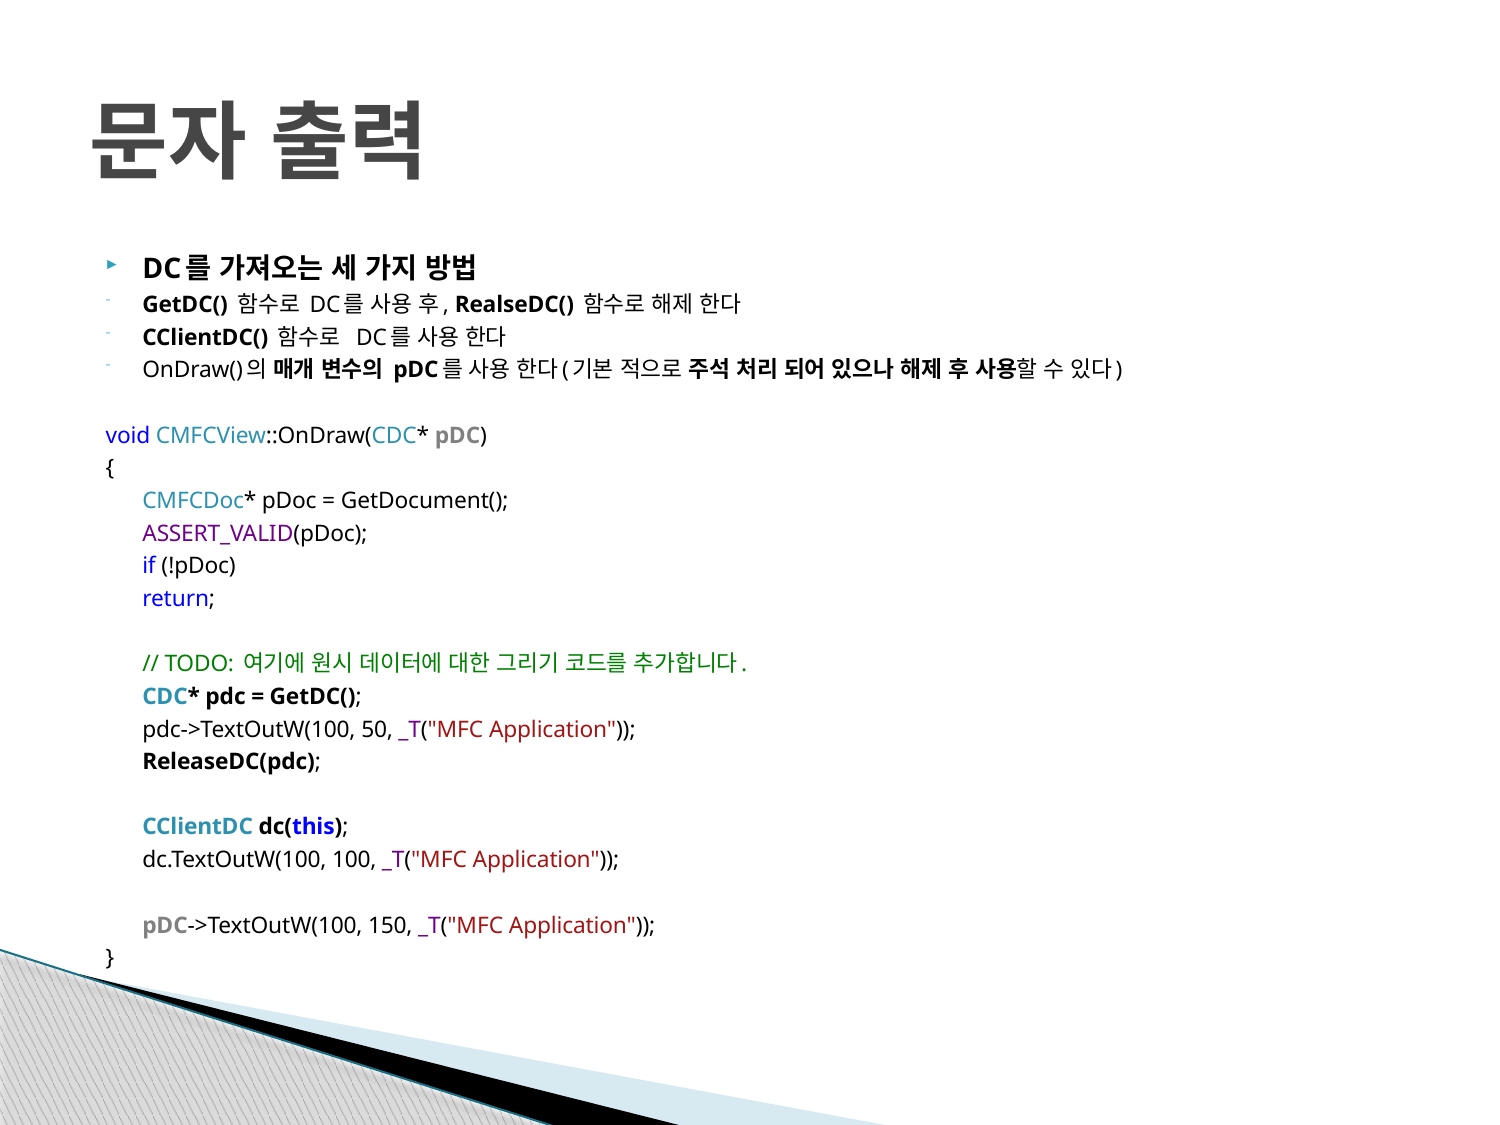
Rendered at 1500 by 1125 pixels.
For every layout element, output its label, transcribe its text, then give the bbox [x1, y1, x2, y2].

title 문자 출력 [75, 45, 1425, 233]
list DC를 가져오는 세 가지 방법 GetDC() 함수로 DC를 사용 후, RealseDC() 함수로 해제 한다 CClientDC() 함수로 DC를 사용 한다 OnDraw()의 매개 변수의 pDC를 사용 한다(기본 적으로 주석 처리 되어 있으나 해제 후 사용할 수 있다) void CMFCView::OnDraw(CDC* pDC) { CMFCDoc* pDoc = GetDocument(); ASSERT_VALID(pDoc); if (!pDoc) return; // TODO: 여기에 원시 데이터에 대한 그리기 코드를 추가합니다. CDC* pdc = GetDC(); pdc->TextOutW(100, 50, _T("MFC Application")); ReleaseDC(pdc); CClientDC dc(this); dc.TextOutW(100, 100, _T("MFC Application")); pDC->TextOutW(100, 150, _T("MFC Application")); } [75, 243, 1425, 986]
